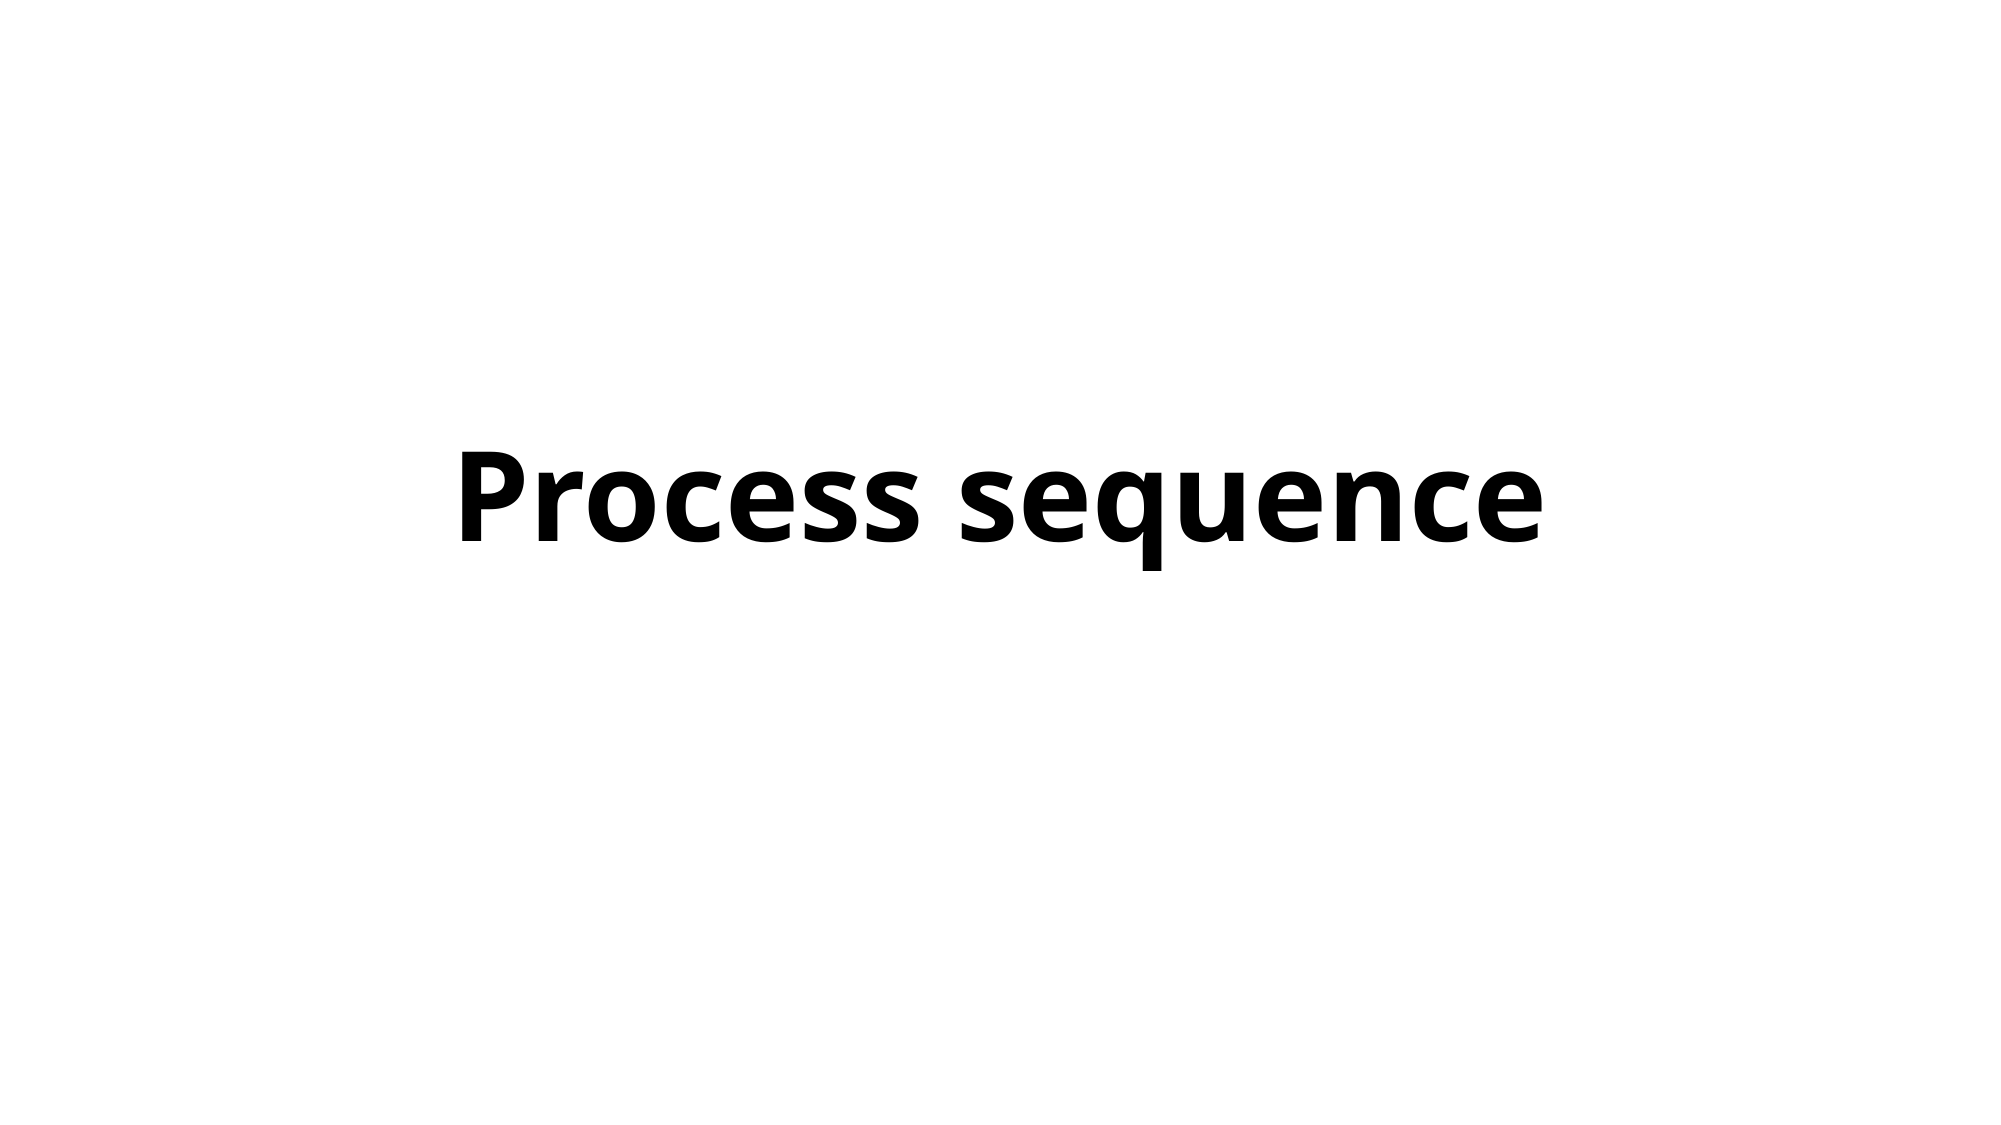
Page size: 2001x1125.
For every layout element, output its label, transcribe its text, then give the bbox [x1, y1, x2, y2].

title Process sequence [249, 184, 1750, 576]
